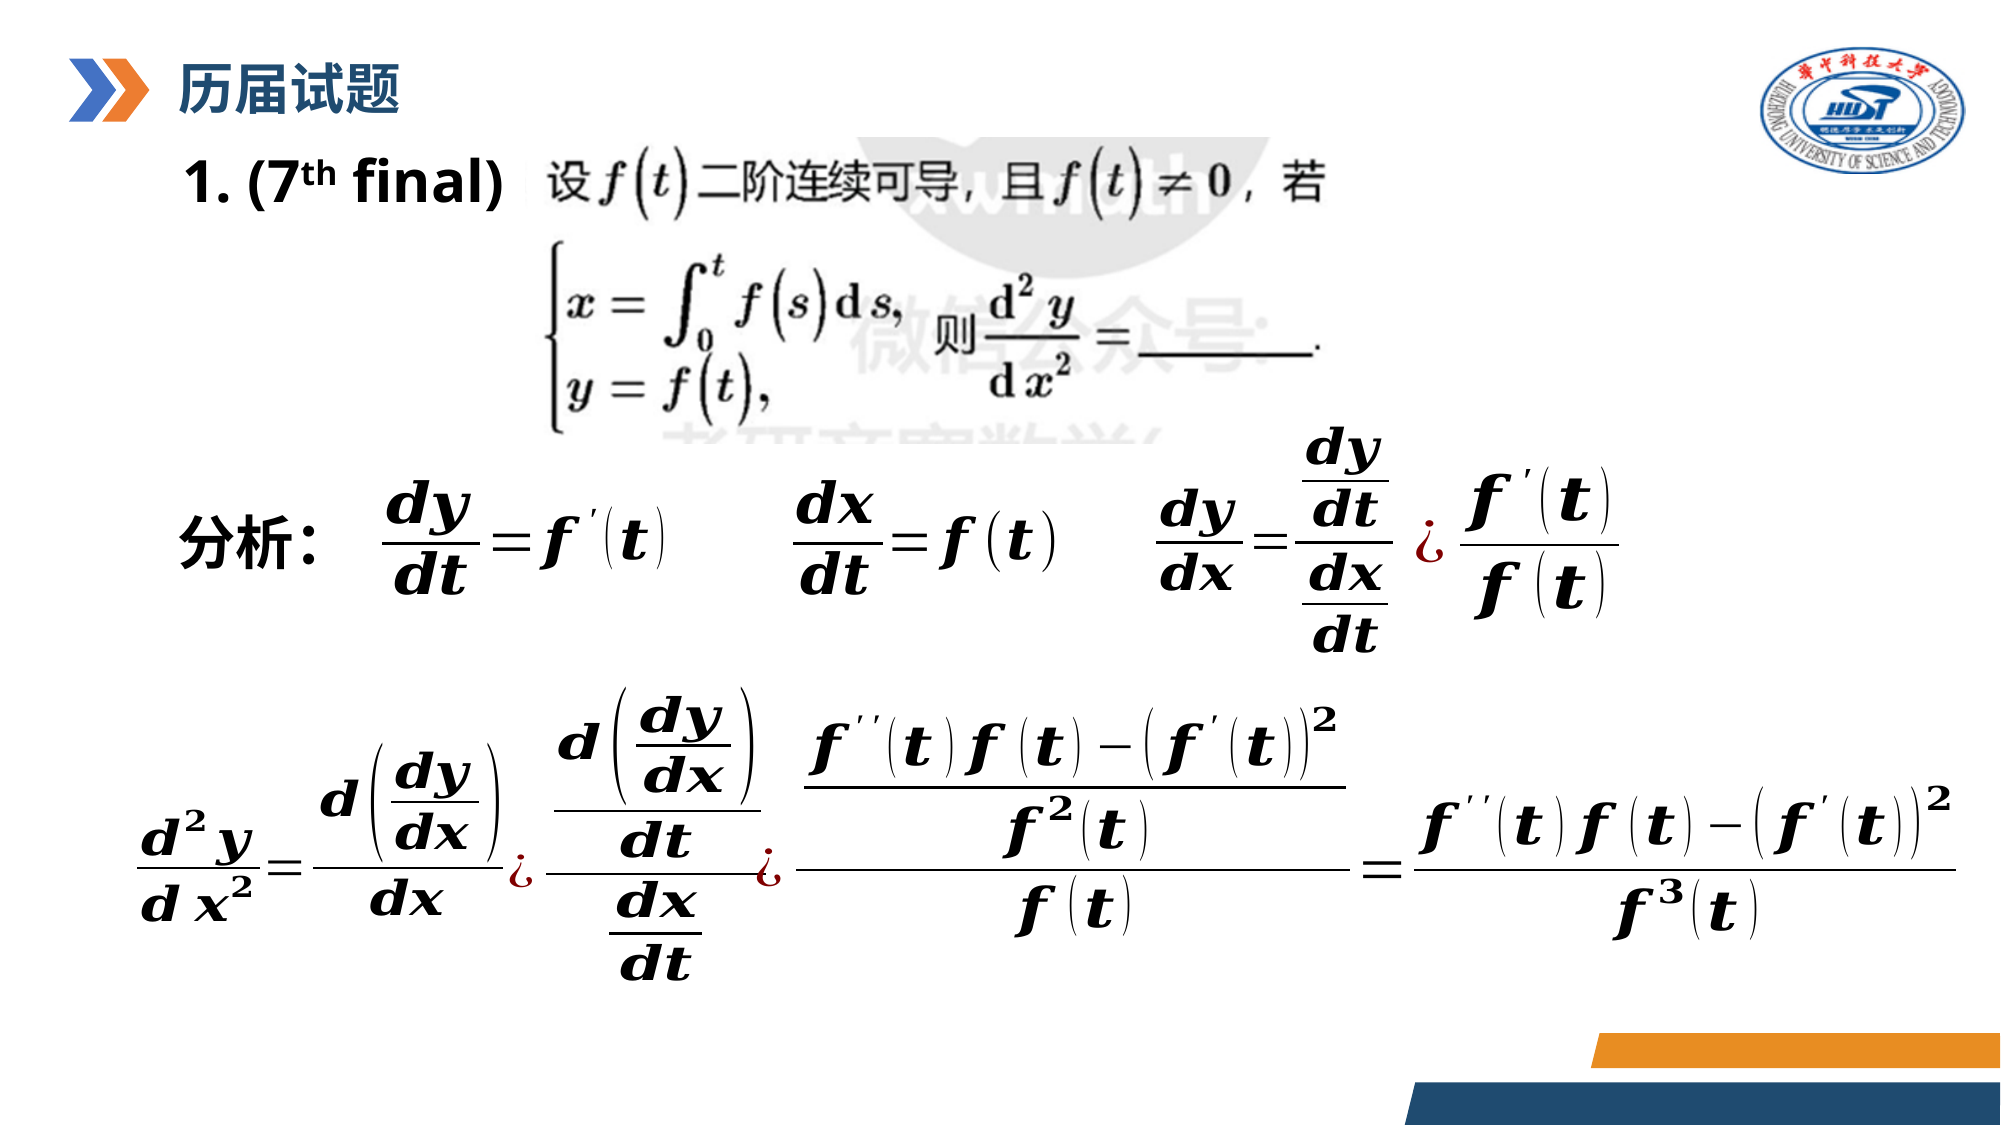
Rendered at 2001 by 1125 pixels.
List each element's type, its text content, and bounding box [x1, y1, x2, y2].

picture [1759, 46, 1966, 174]
picture [525, 136, 1371, 445]
text_box 分析： [162, 498, 368, 584]
text_box 1. (7th final) [167, 137, 519, 222]
